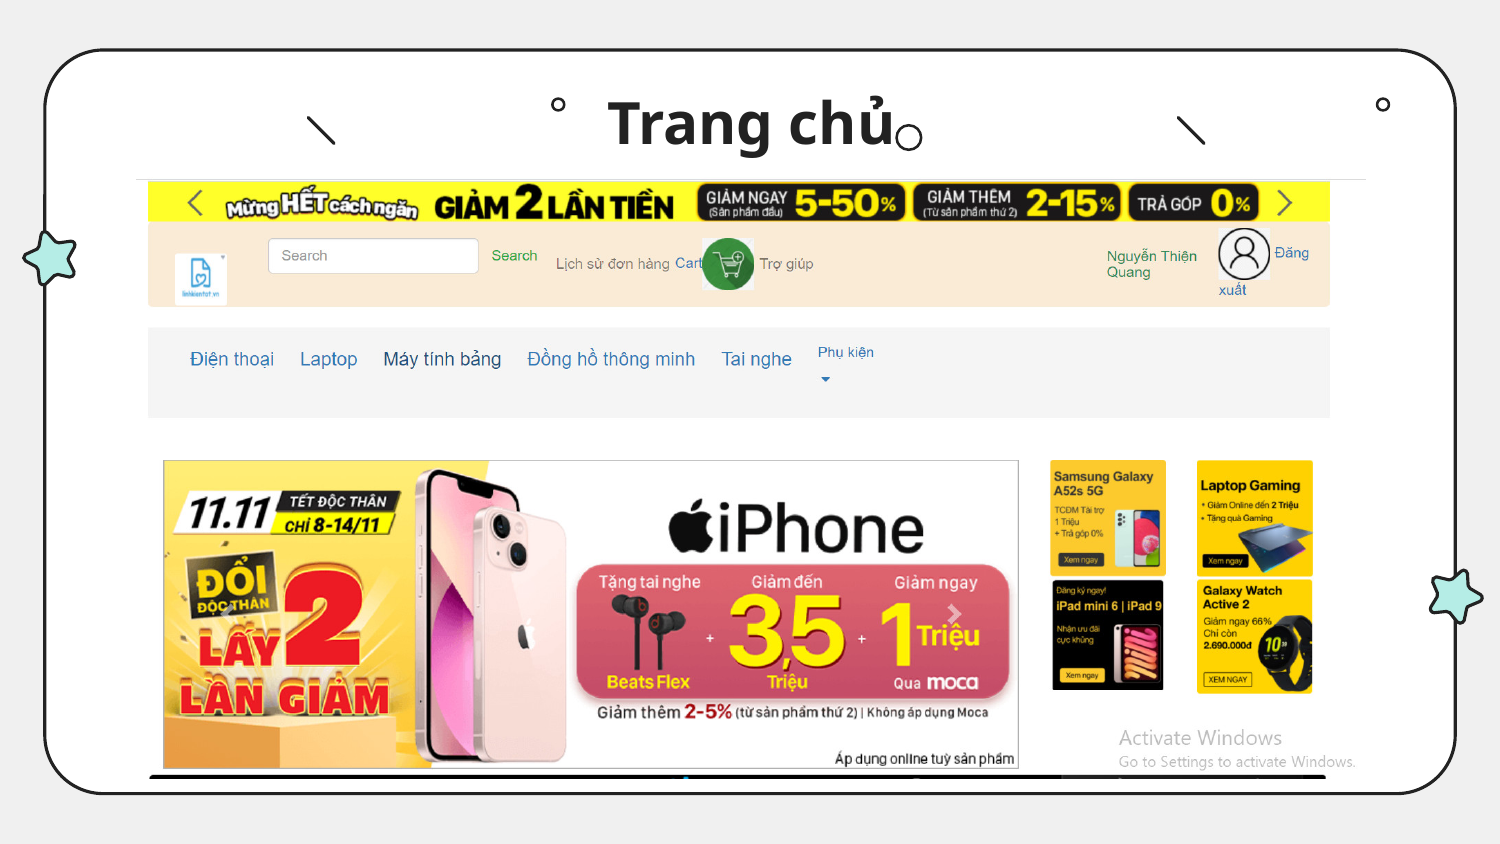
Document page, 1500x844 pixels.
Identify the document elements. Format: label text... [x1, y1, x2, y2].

picture [136, 177, 1367, 779]
title Trang chủ [74, 65, 1429, 178]
